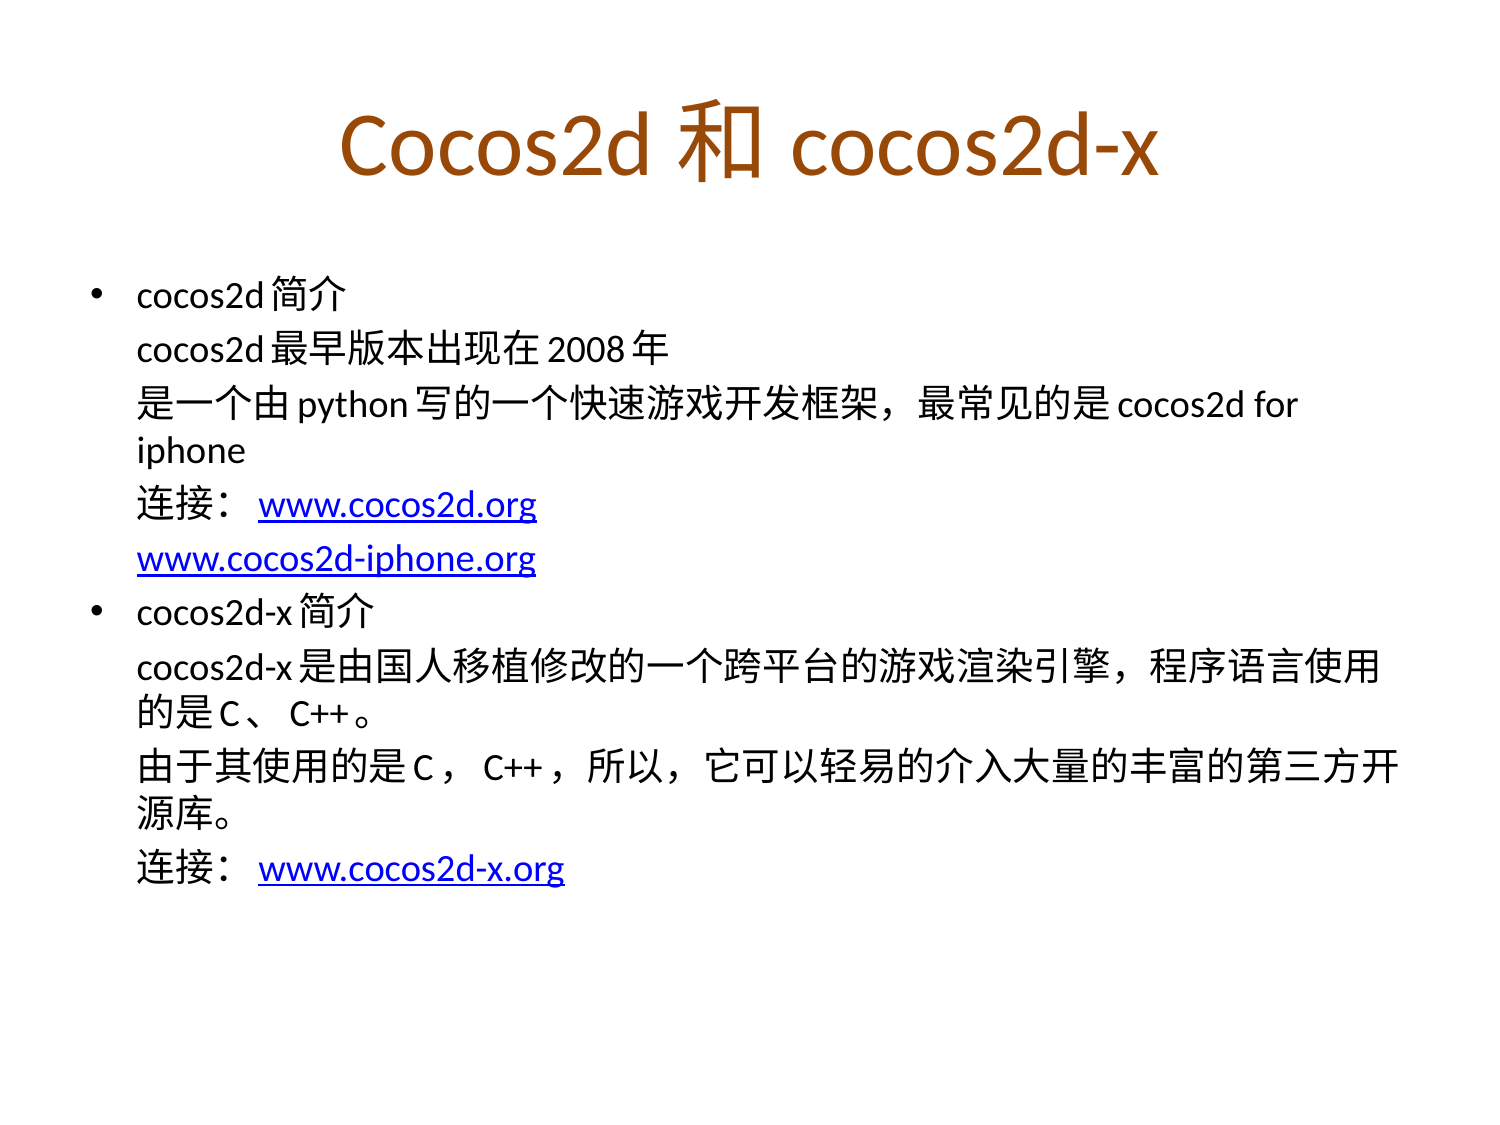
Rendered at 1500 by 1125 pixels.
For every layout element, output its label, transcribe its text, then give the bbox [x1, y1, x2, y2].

title Cocos2d和cocos2d-x [75, 45, 1425, 233]
list cocos2d简介 cocos2d最早版本出现在2008年 是一个由python写的一个快速游戏开发框架，最常见的是cocos2d for iphone 连接：www.cocos2d.org www.cocos2d-iphone.org cocos2d-x简介 cocos2d-x是由国人移植修改的一个跨平台的游戏渲染引擎，程序语言使用的是C、C++。 由于其使用的是C，C++，所以，它可以轻易的介入大量的丰富的第三方开源库。 连接：www.cocos2d-x.org [75, 262, 1425, 1005]
